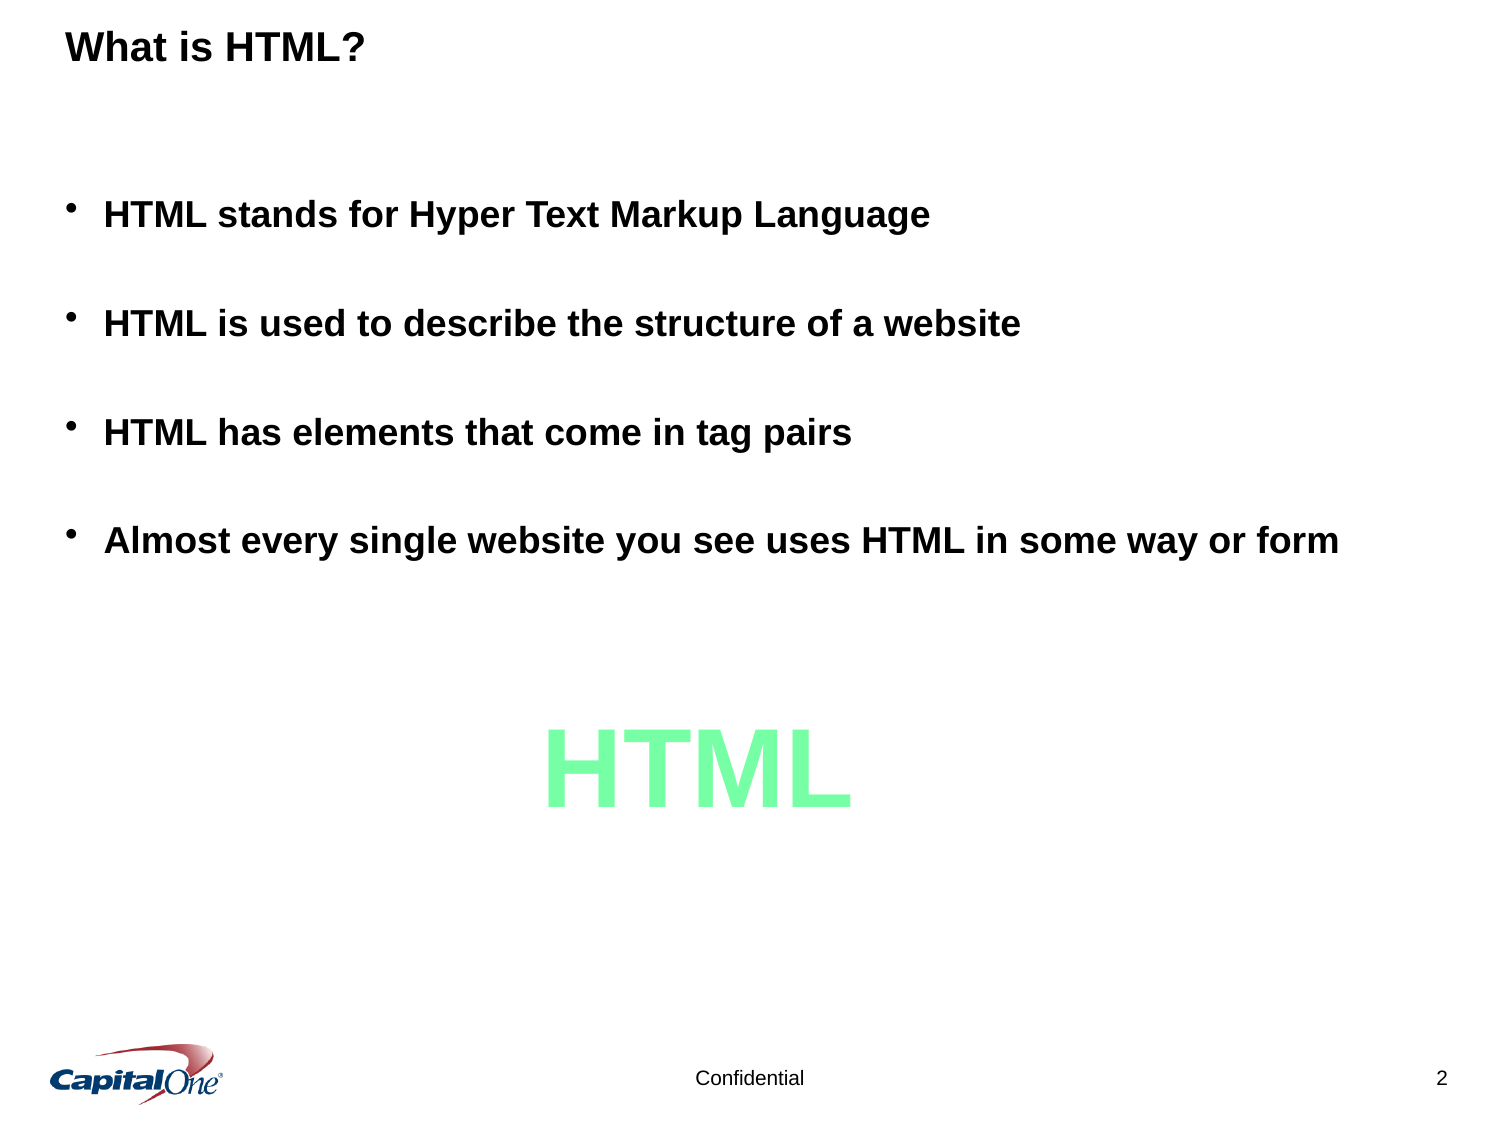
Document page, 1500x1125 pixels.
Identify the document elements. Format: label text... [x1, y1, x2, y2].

title What is HTML? [49, 12, 1451, 129]
picture [50, 1044, 223, 1105]
list HTML stands for Hyper Text Markup Language HTML is used to describe the structure of a website HTML has elements that come in tag pairs Almost every single website you see uses HTML in some way or form [49, 173, 1451, 988]
text_box HTML [526, 687, 870, 838]
